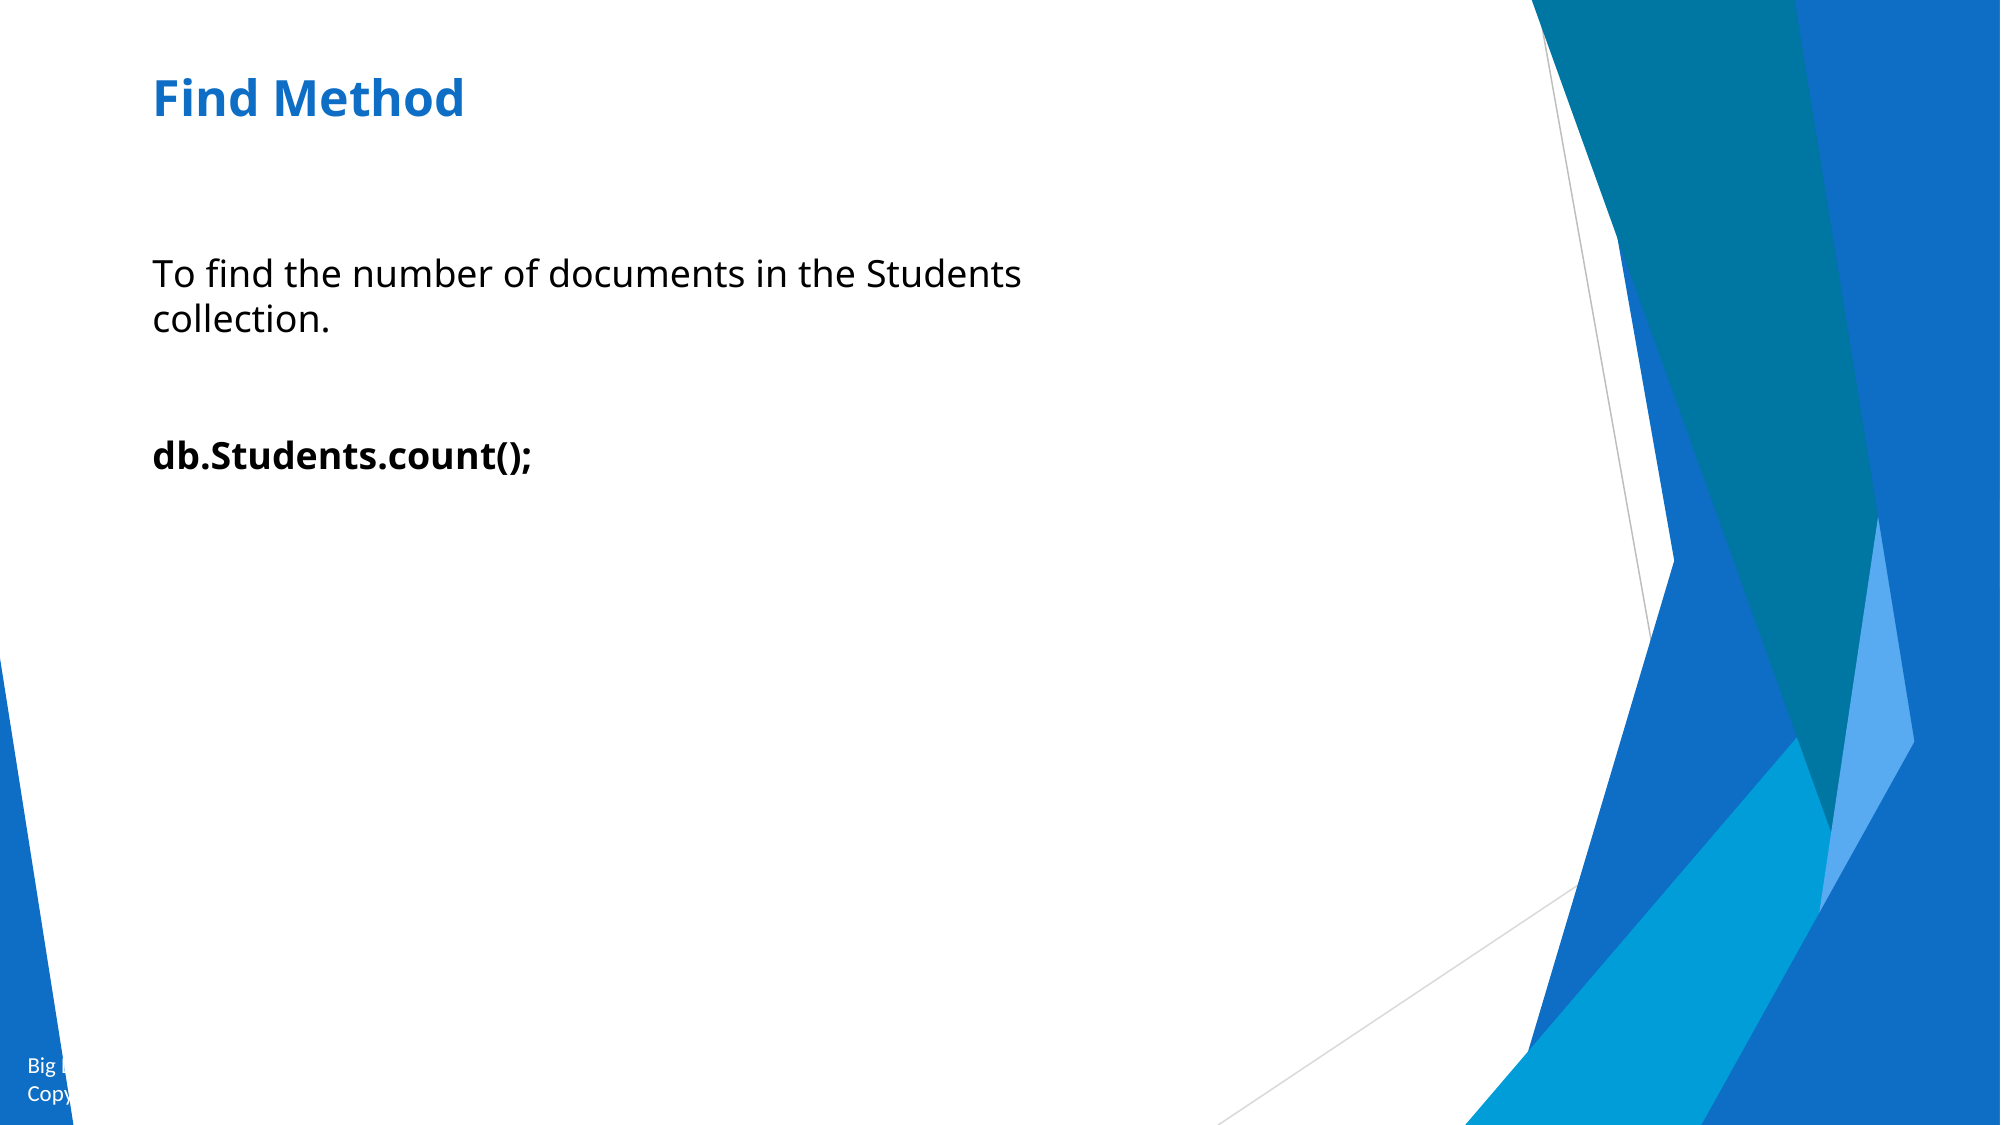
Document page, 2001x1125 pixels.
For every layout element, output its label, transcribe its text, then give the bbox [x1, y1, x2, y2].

text_box To find the number of documents in the Students collection. db.Students.count(); [150, 250, 1171, 478]
footer Big Data and Analytics by Seema Acharya and Subhashini Chellappan Copyright 2015, WILEY INDIA PVT. LTD. [25, 1054, 667, 1125]
title Find Method [69, 65, 1931, 254]
